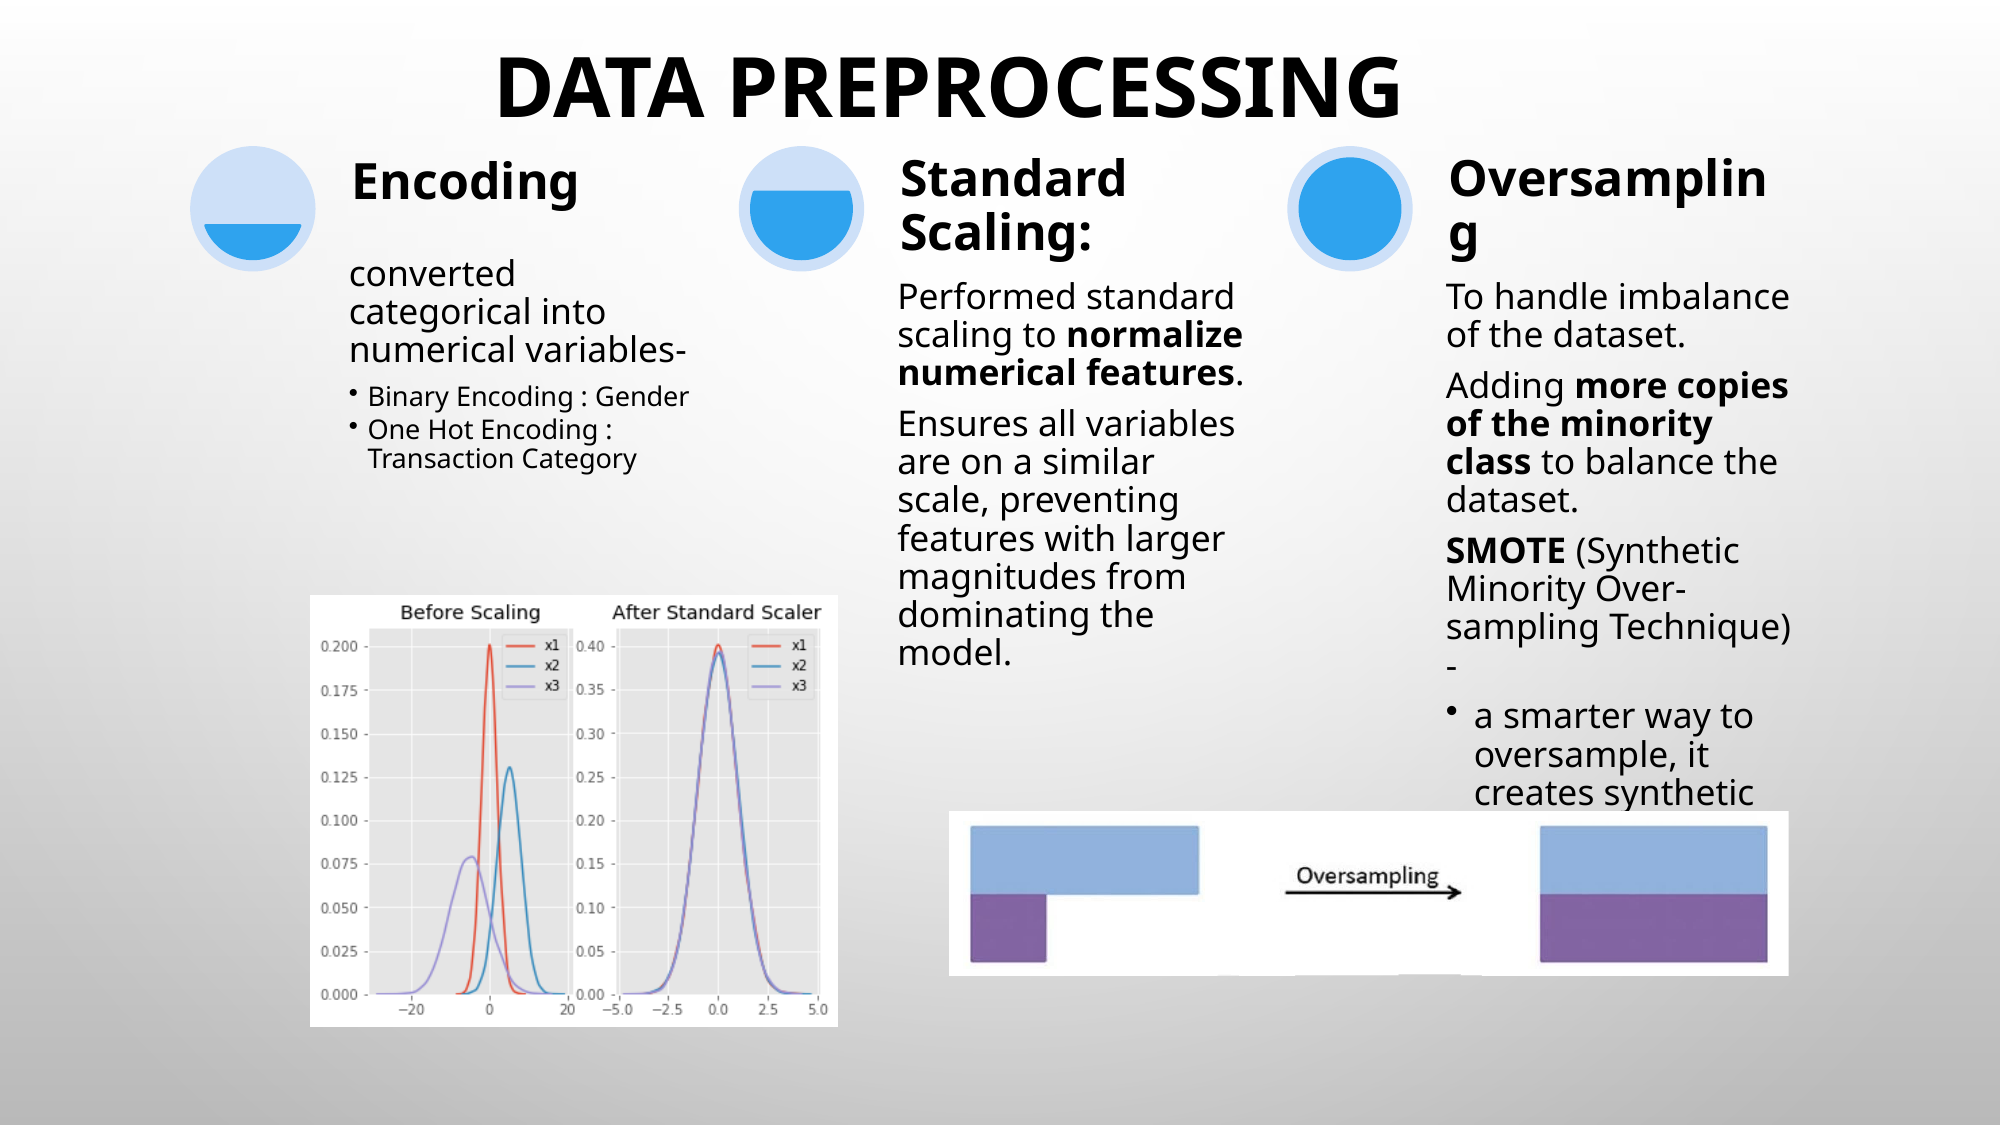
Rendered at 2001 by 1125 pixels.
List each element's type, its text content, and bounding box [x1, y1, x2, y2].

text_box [189, 145, 1811, 980]
title Data Preprocessing [35, 26, 1863, 155]
picture [0, 0, 2000, 1125]
